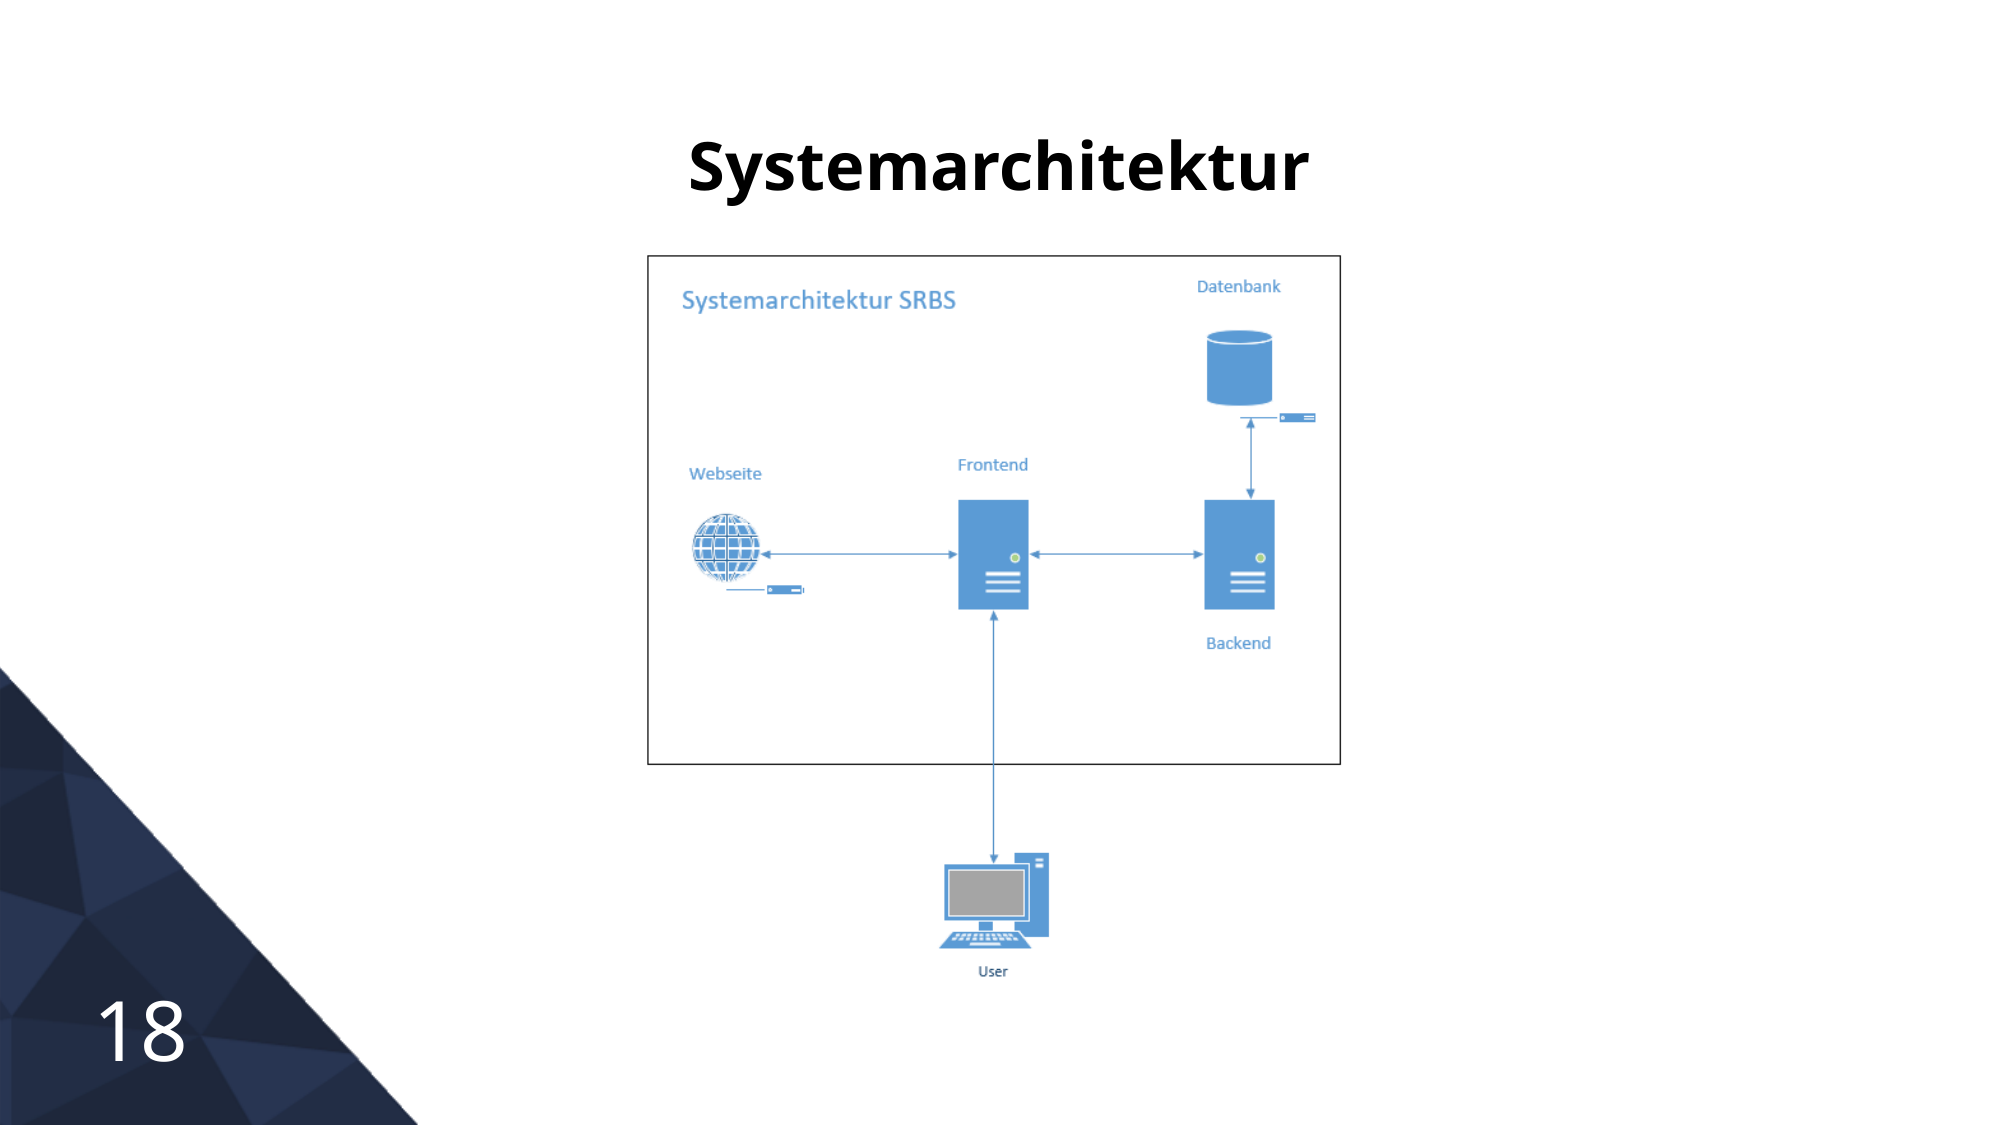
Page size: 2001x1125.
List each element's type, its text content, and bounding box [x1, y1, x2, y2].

text_box Systemarchitektur [497, 116, 1502, 212]
picture [0, 604, 440, 1125]
picture [613, 221, 1387, 988]
